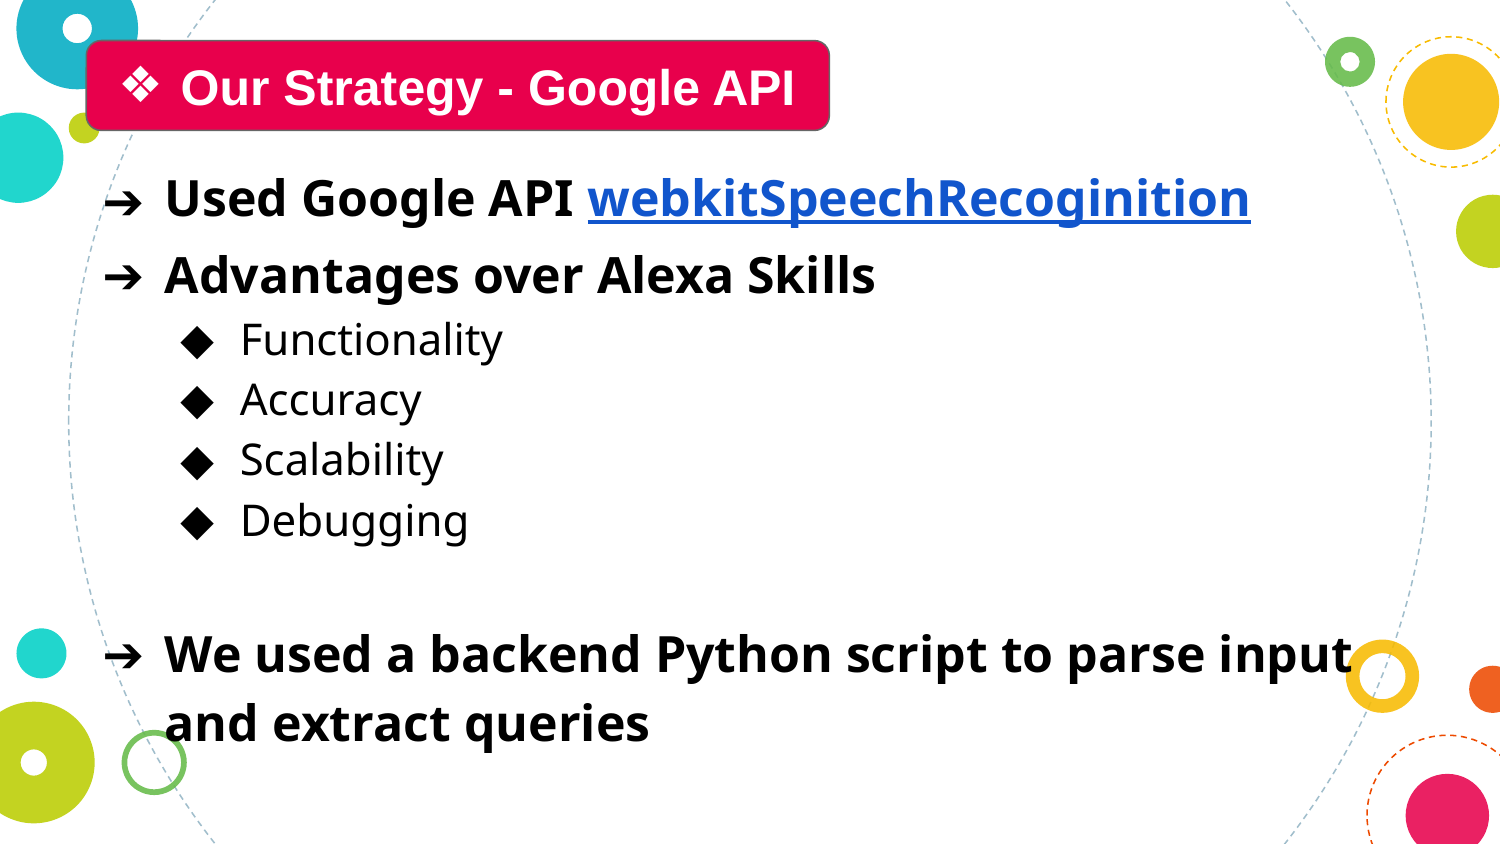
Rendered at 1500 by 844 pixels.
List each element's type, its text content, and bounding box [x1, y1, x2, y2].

text_box Our Strategy - Google API [86, 40, 830, 131]
text_box Used Google API webkitSpeechRecoginition Advantages over Alexa Skills Functionality Accuracy Scalability Debugging We used a backend Python script to parse input and extract queries [74, 141, 1462, 829]
